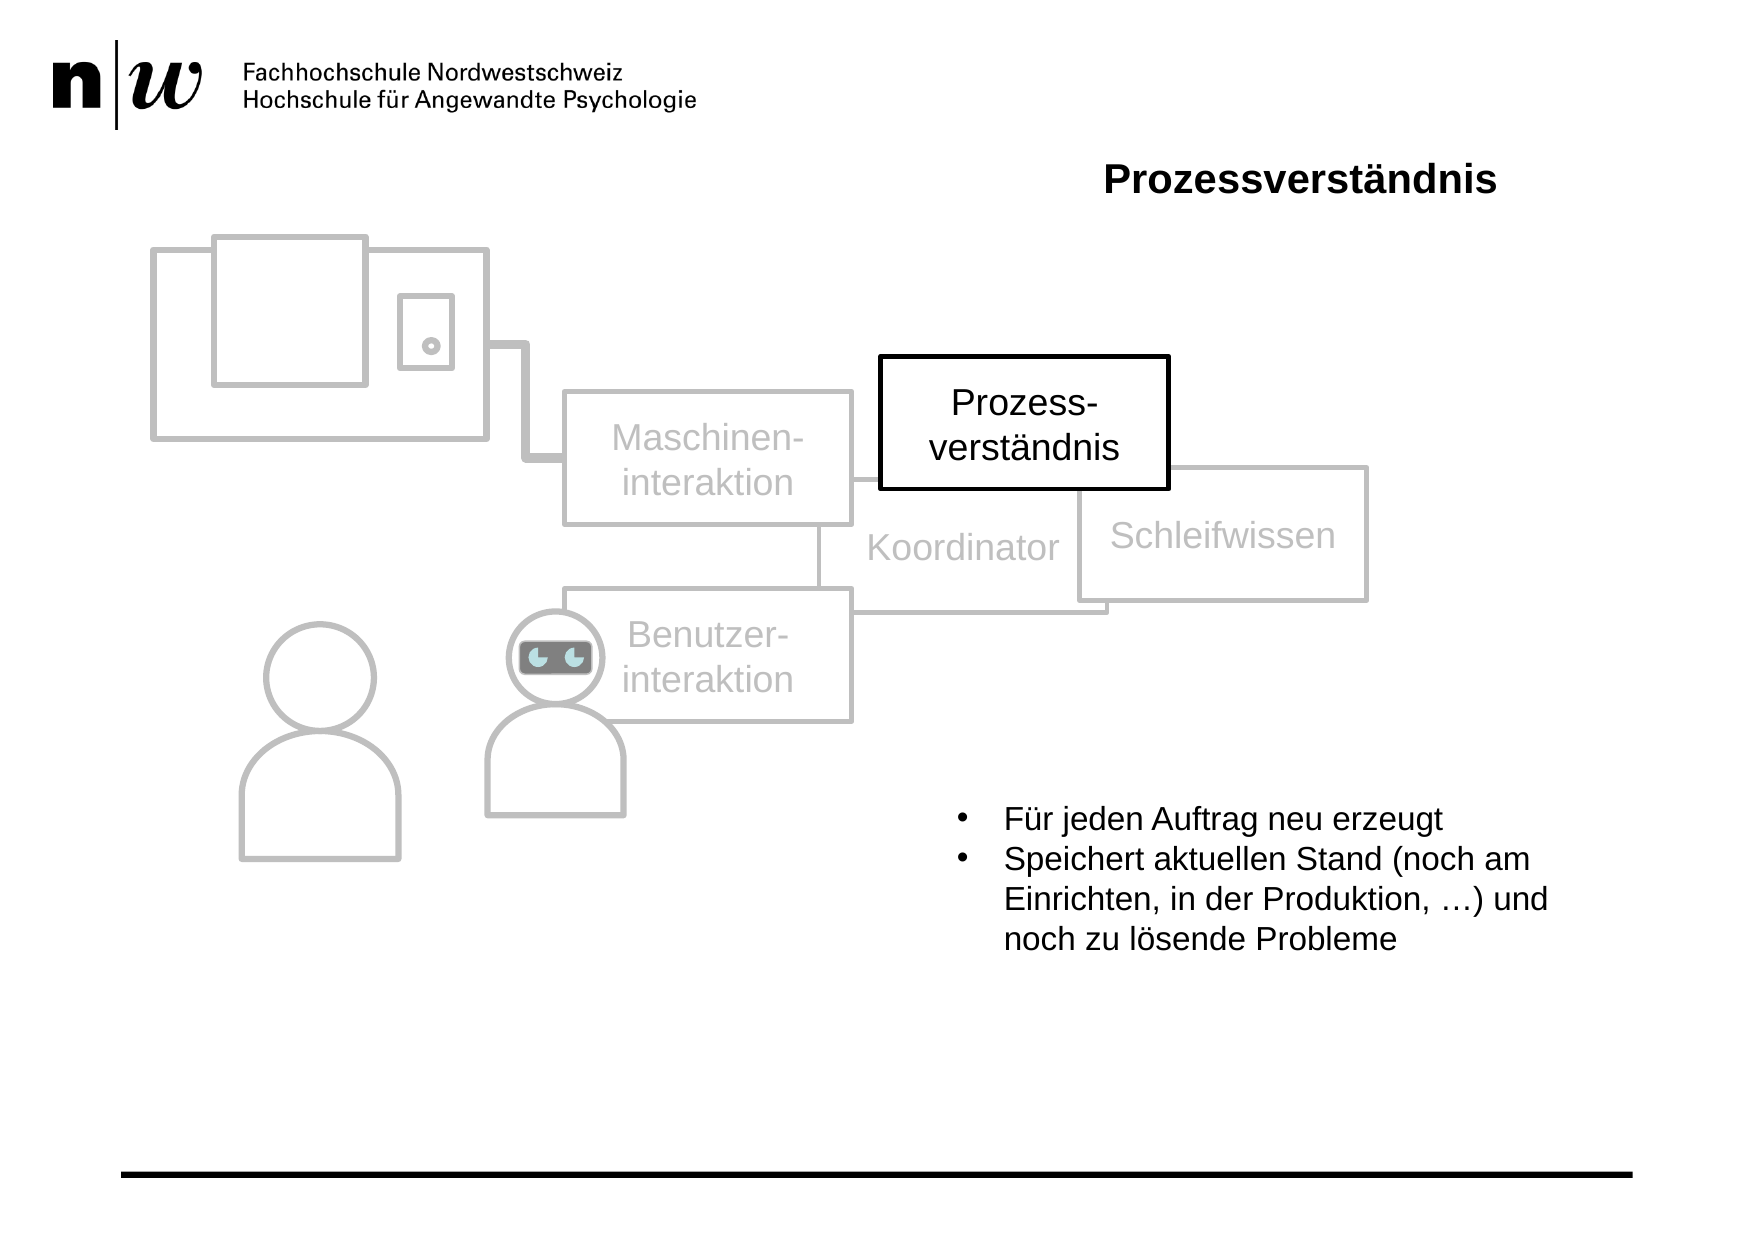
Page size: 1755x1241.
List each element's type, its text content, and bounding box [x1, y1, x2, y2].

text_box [241, 624, 399, 860]
text_box Benutzer-interaktion [564, 588, 852, 722]
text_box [486, 344, 565, 459]
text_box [487, 611, 624, 816]
title Prozessverständnis [1103, 151, 1632, 227]
text_box Schleifwissen [1079, 467, 1367, 601]
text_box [153, 236, 487, 440]
text_box Für jeden Auftrag neu erzeugt Speichert aktuellen Stand (noch am Einrichten, in der Produktion, …) und noch zu lösende Probleme [942, 790, 1634, 1005]
text_box Koordinator [818, 479, 1107, 613]
text_box Prozess-verständnis [880, 356, 1169, 490]
picture [53, 40, 700, 130]
text_box Maschinen-interaktion [564, 391, 852, 525]
